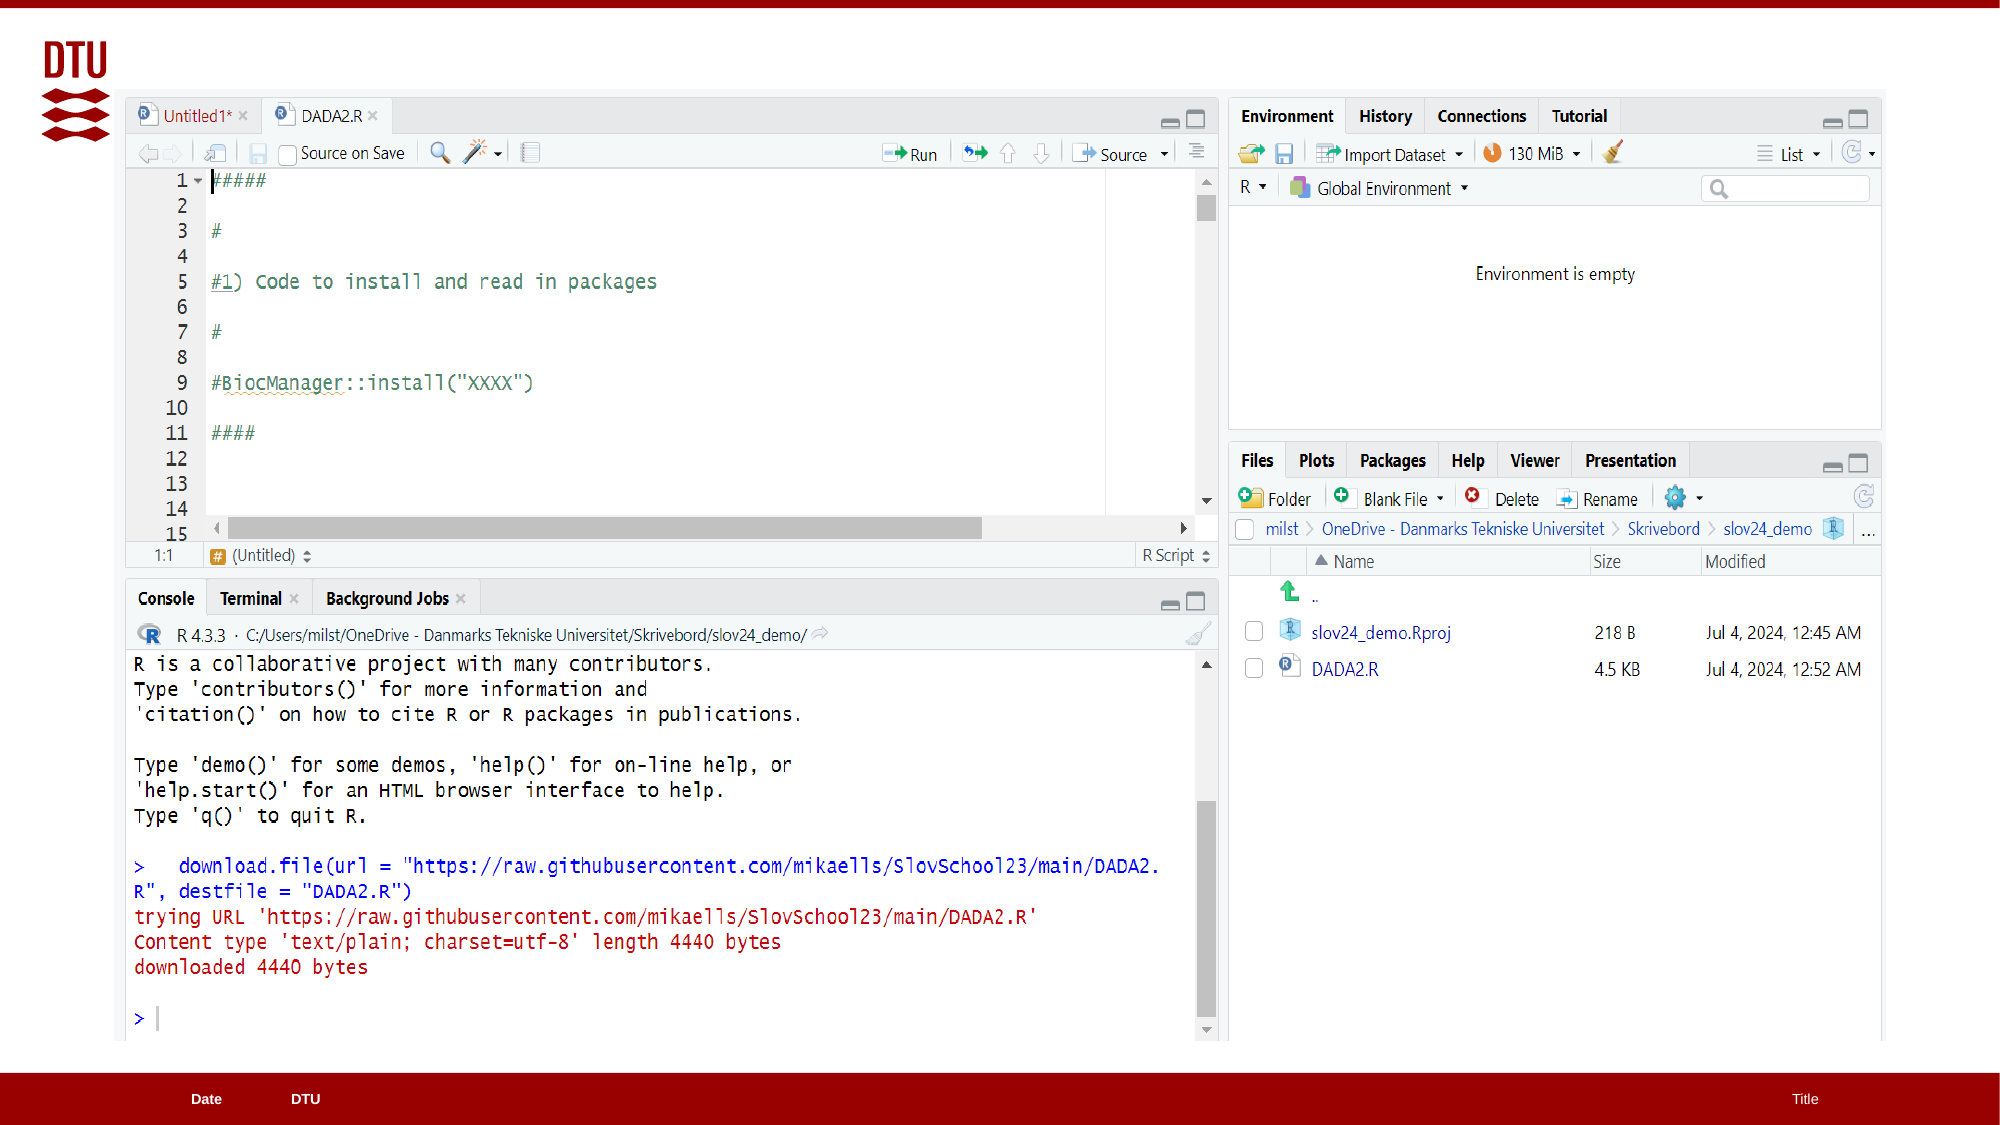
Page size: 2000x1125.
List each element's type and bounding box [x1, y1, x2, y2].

picture [113, 89, 1886, 1041]
